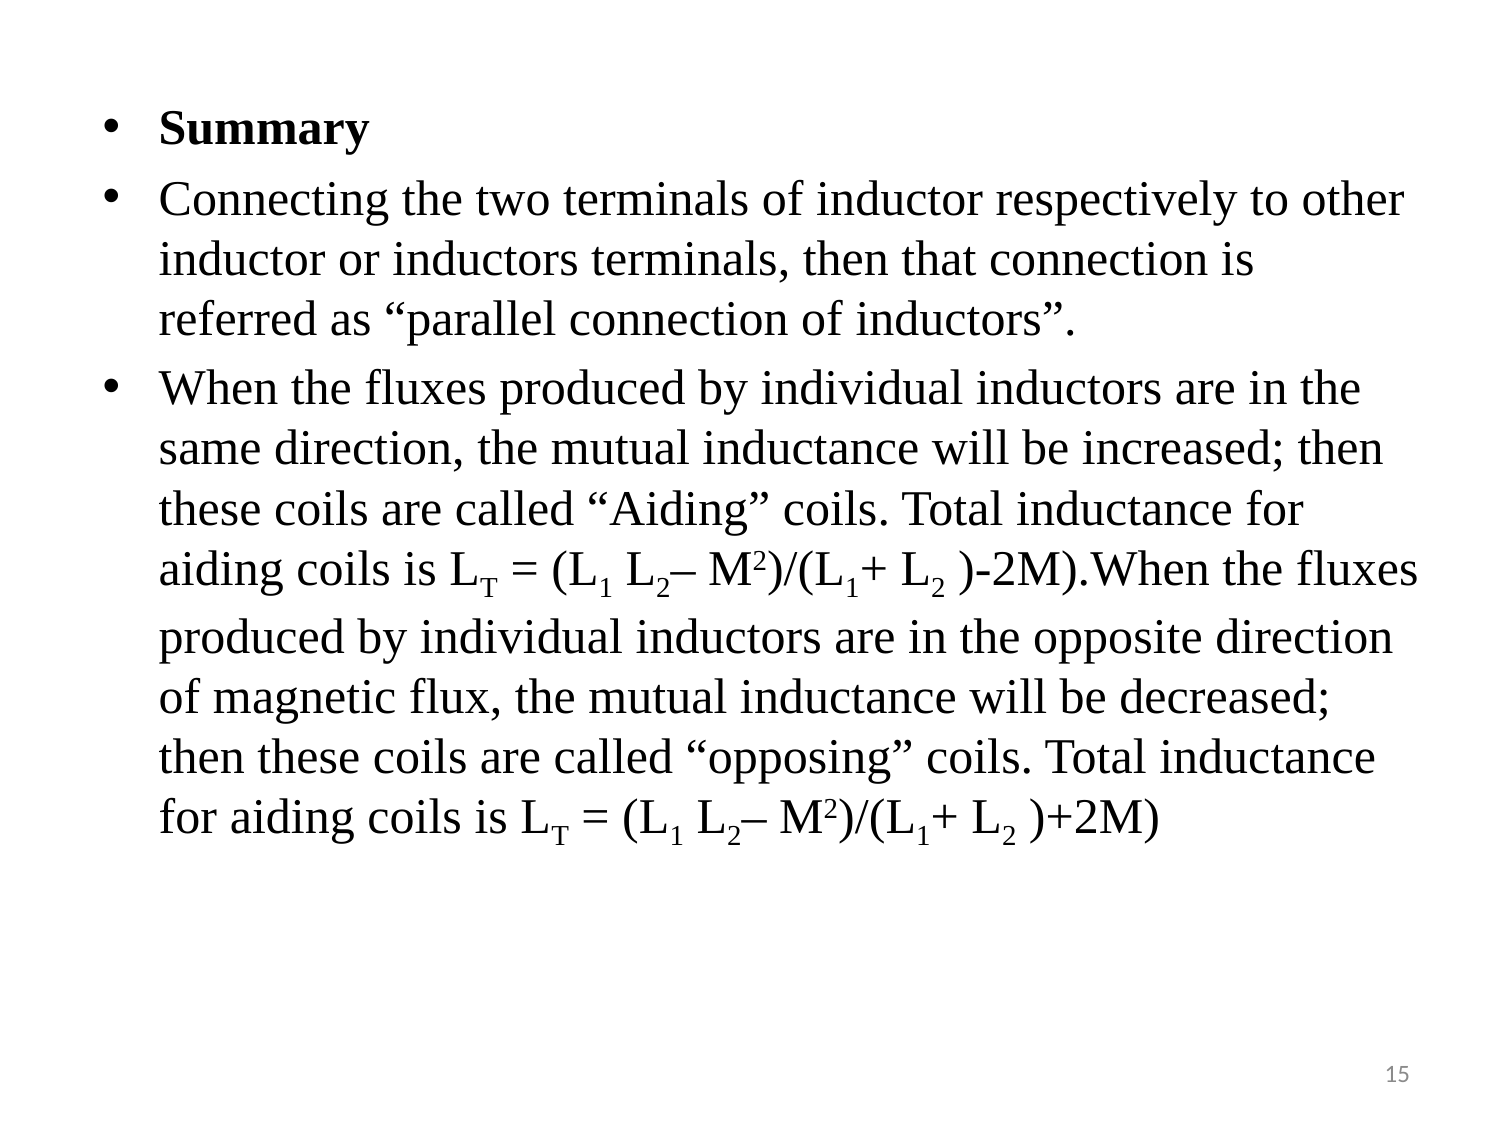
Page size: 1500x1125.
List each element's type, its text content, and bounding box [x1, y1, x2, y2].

slide_number 15 [1074, 1042, 1425, 1103]
list Summary Connecting the two terminals of inductor respectively to other inductor or inductors terminals, then that connection is referred as “parallel connection of inductors”. When the fluxes produced by individual inductors are in the same direction, the mutual inductance will be increased; then these coils are called “Aiding” coils. Total inductance for aiding coils is LT = (L1 L2– M2)/(L1+ L2 )-2M).When the fluxes produced by individual inductors are in the opposite direction of magnetic flux, the mutual inductance will be decreased; then these coils are called “opposing” coils. Total inductance for aiding coils is LT = (L1 L2– M2)/(L1+ L2 )+2M) [87, 87, 1438, 830]
